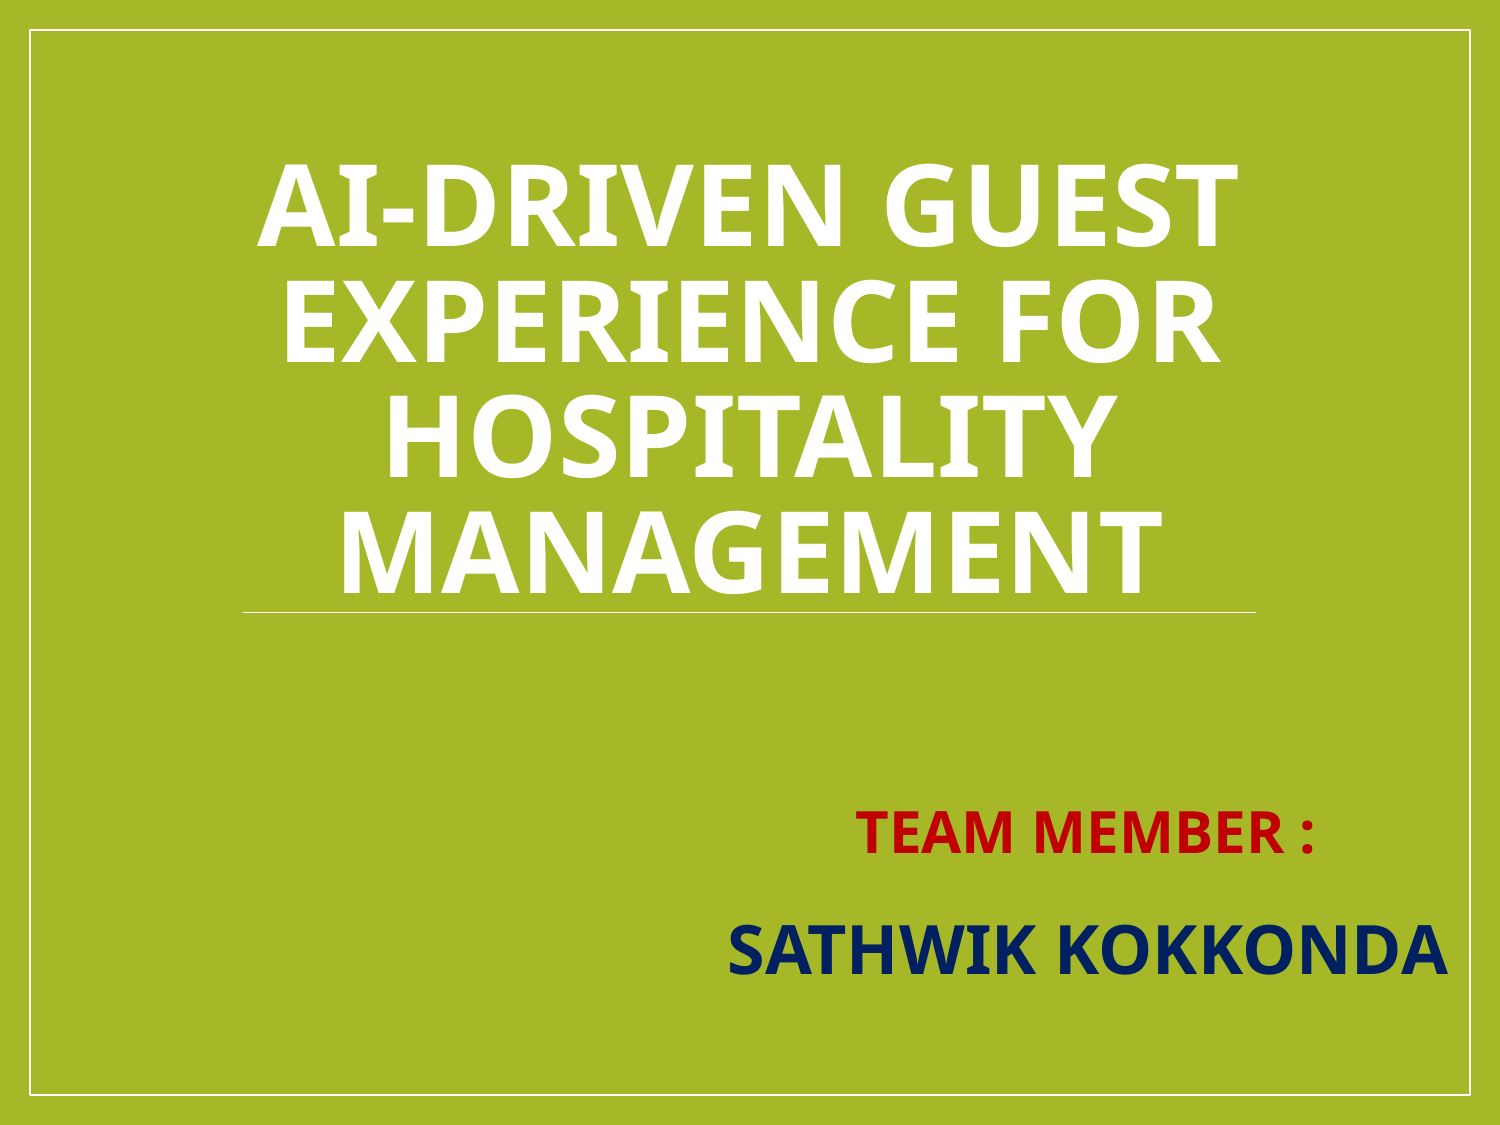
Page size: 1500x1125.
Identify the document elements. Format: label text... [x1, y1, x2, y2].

text_box TEAM MEMBER : [703, 788, 1469, 874]
title AI-DRIVEN GUEST EXPERIENCE FOR HOSPITALITY MANAGEMENT [136, 144, 1363, 625]
subtitle SATHWIK KOKKONDA [456, 908, 1500, 999]
